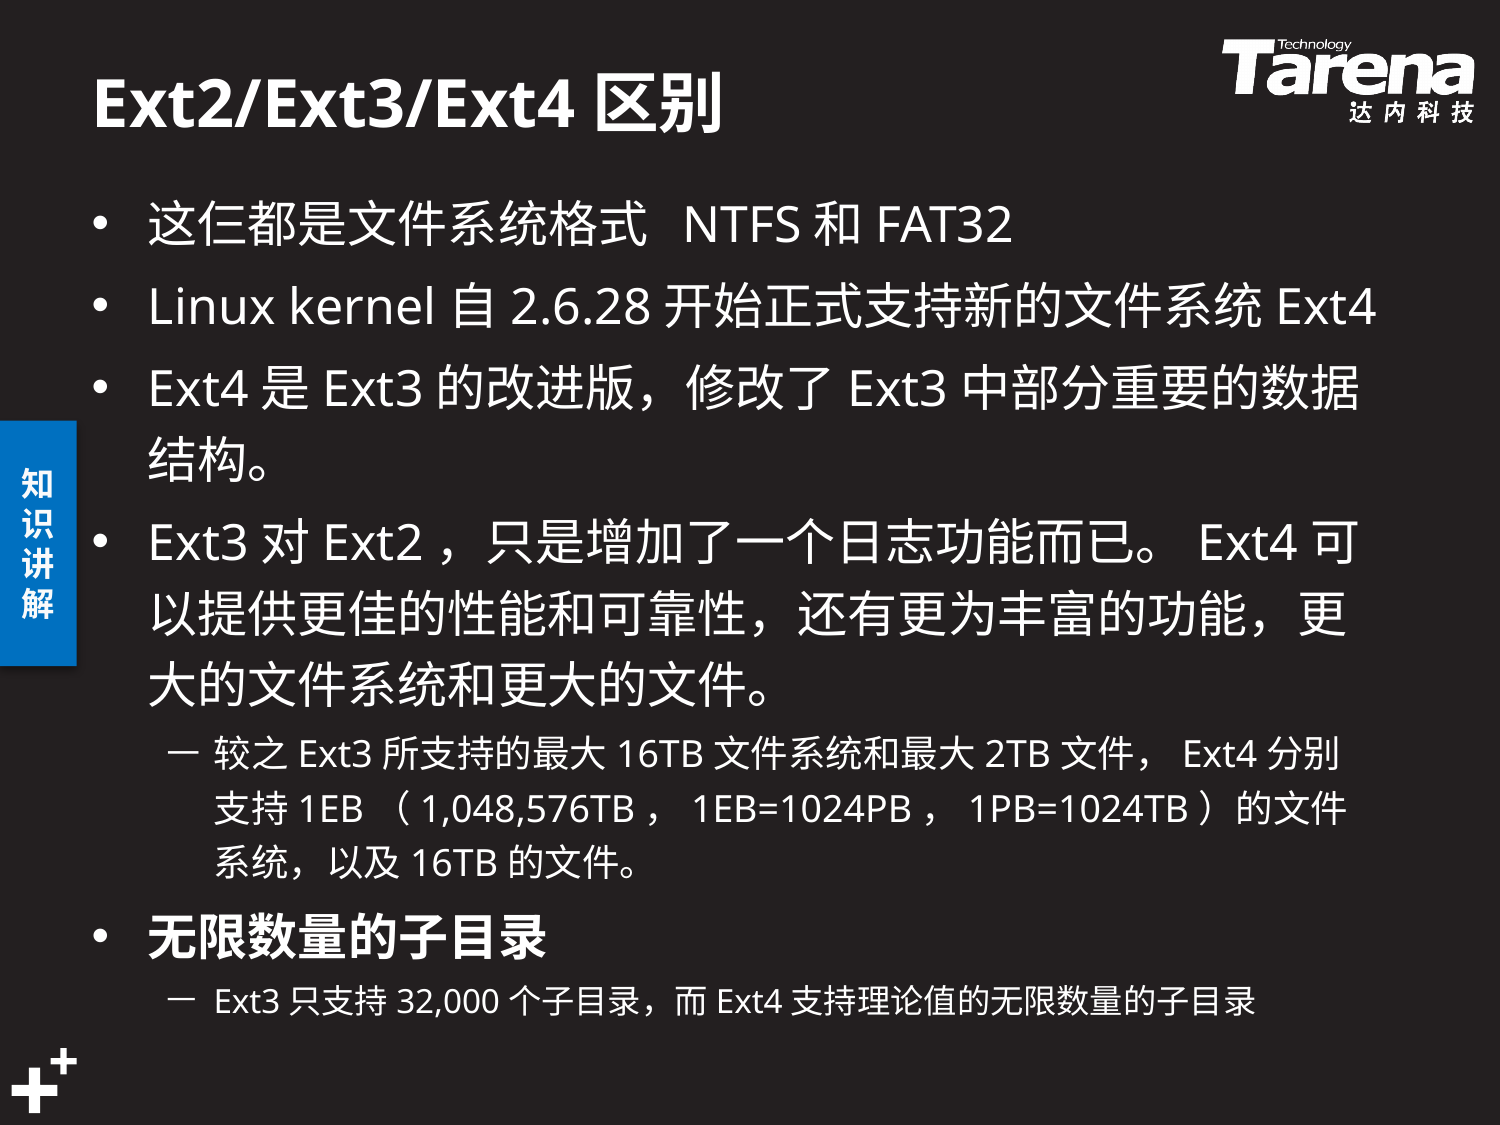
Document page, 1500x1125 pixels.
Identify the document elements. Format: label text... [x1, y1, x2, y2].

picture [1222, 39, 1475, 123]
title Ext2/Ext3/Ext4区别 [76, 42, 1188, 160]
list 这仨都是文件系统格式 NTFS和FAT32 Linux kernel自2.6.28开始正式支持新的文件系统Ext4 Ext4是Ext3的改进版，修改了Ext3中部分重要的数据结构。 Ext3对Ext2，只是增加了一个日志功能而已。Ext4可以提供更佳的性能和可靠性，还有更为丰富的功能，更大的文件系统和更大的文件。 较之Ext3所支持的最大16TB文件系统和最大2TB文件，Ext4分别 支持1EB（1,048,576TB，1EB=1024PB，1PB=1024TB）的文件系统，以及16TB的文件。 无限数量的子目录 Ext3只支持32,000个子目录，而Ext4支持理论值的无限数量的子目录 [76, 172, 1400, 1114]
